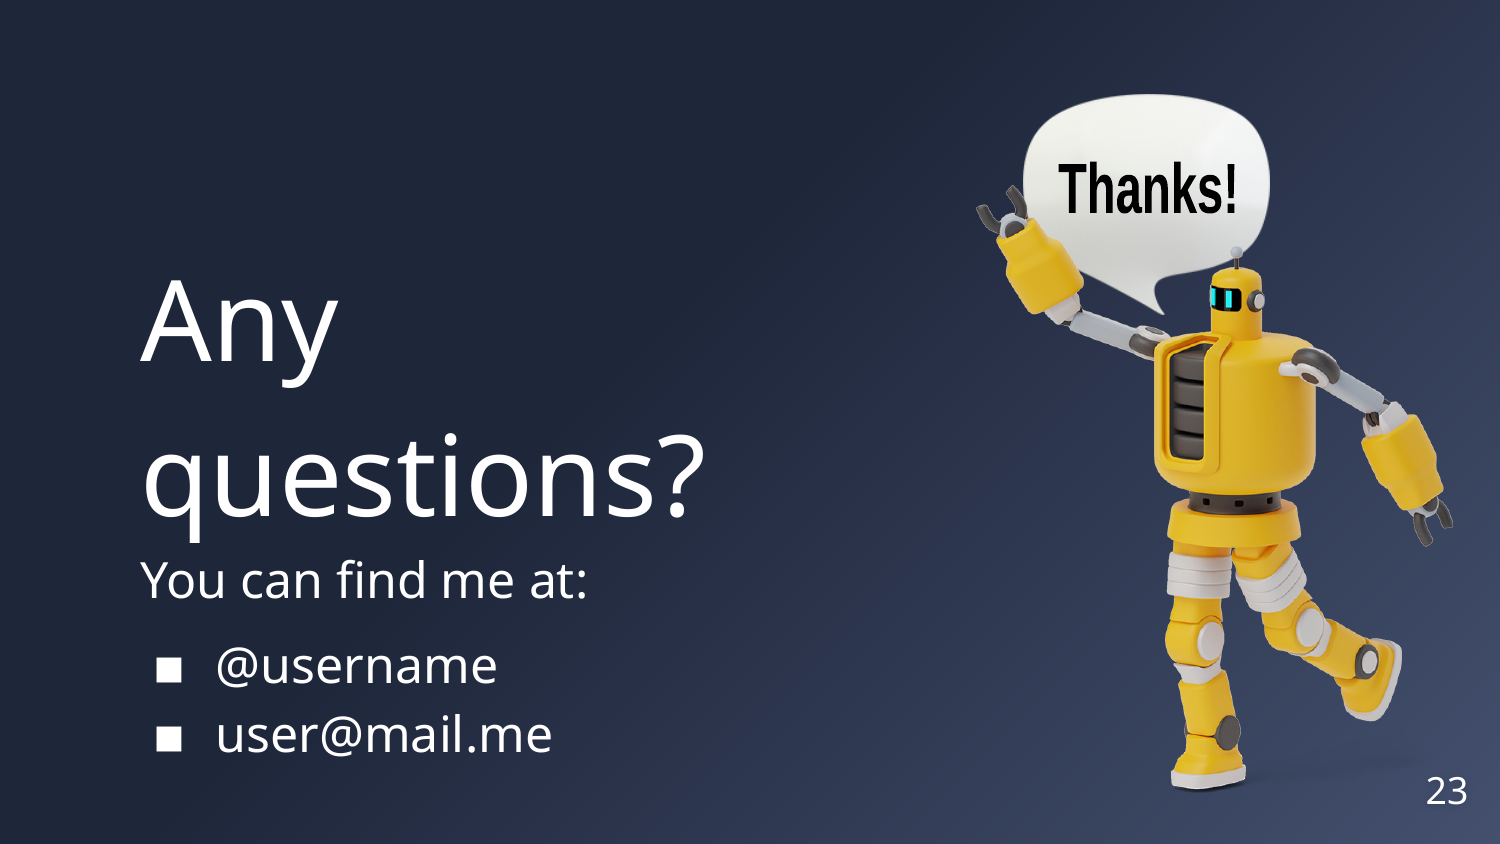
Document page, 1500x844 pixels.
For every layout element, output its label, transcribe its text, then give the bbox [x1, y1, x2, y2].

picture [975, 94, 1453, 794]
slide_number ‹#› [1378, 761, 1469, 814]
list Any questions? You can find me at: @username user@mail.me [140, 229, 911, 615]
